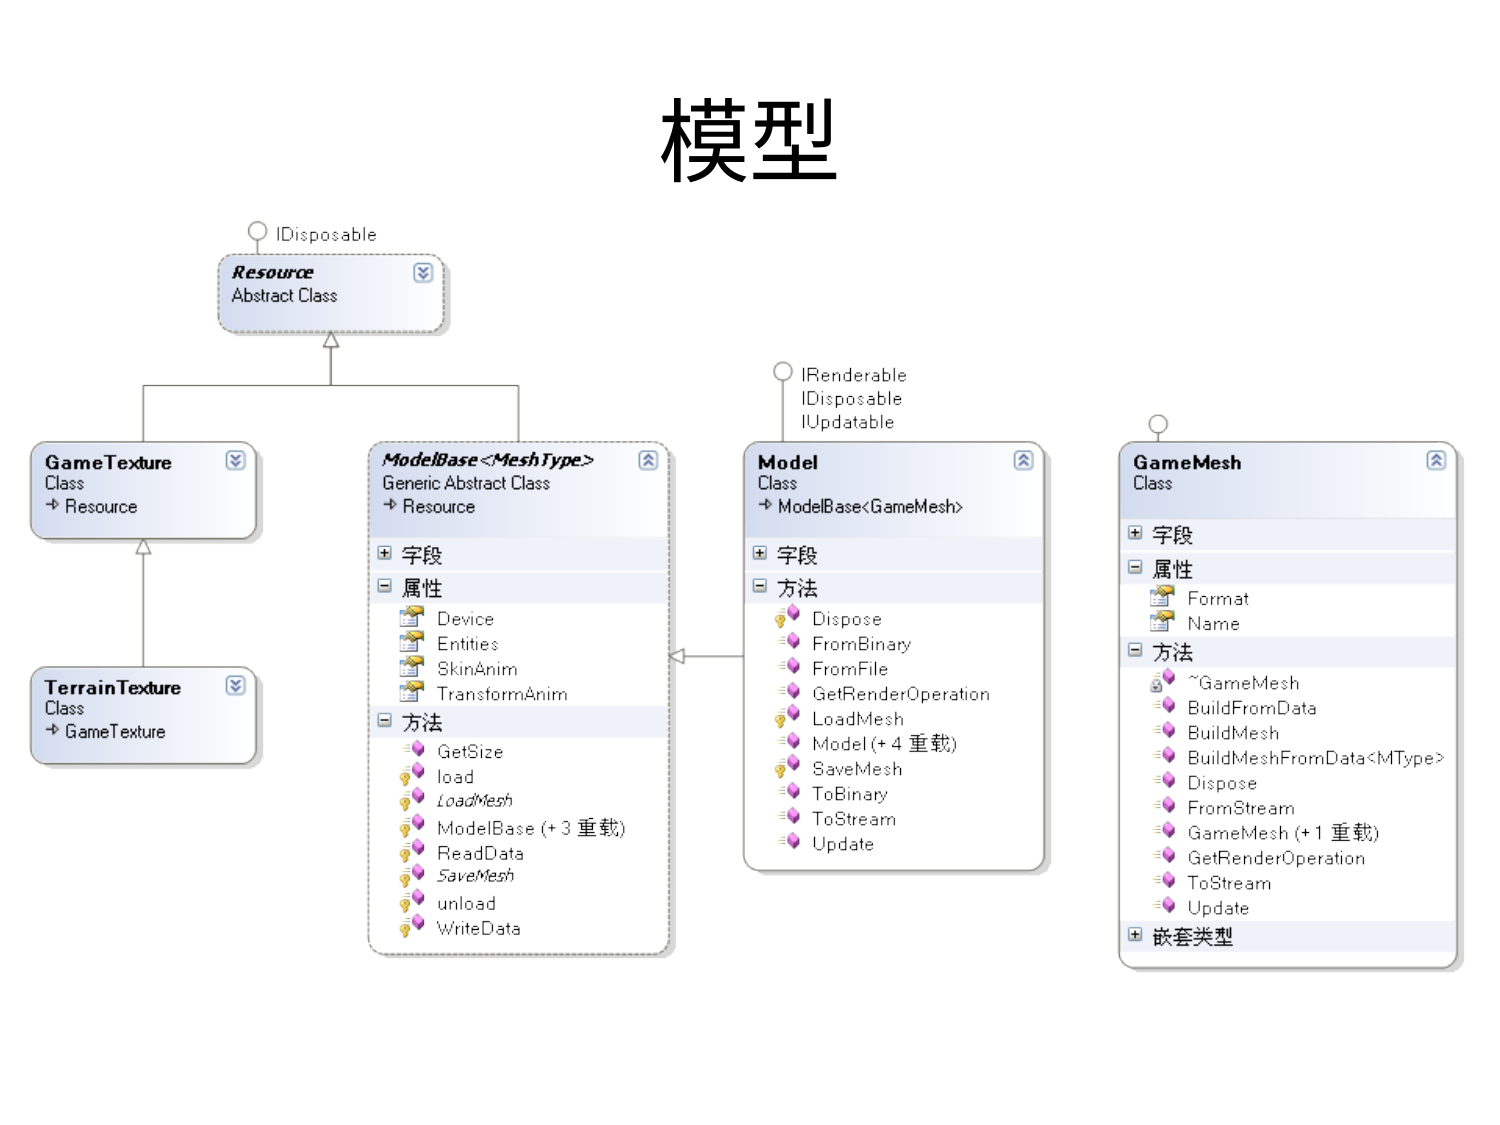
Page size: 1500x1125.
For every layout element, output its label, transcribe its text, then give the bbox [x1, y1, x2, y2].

picture [15, 198, 1477, 1005]
title 模型 [75, 45, 1425, 197]
